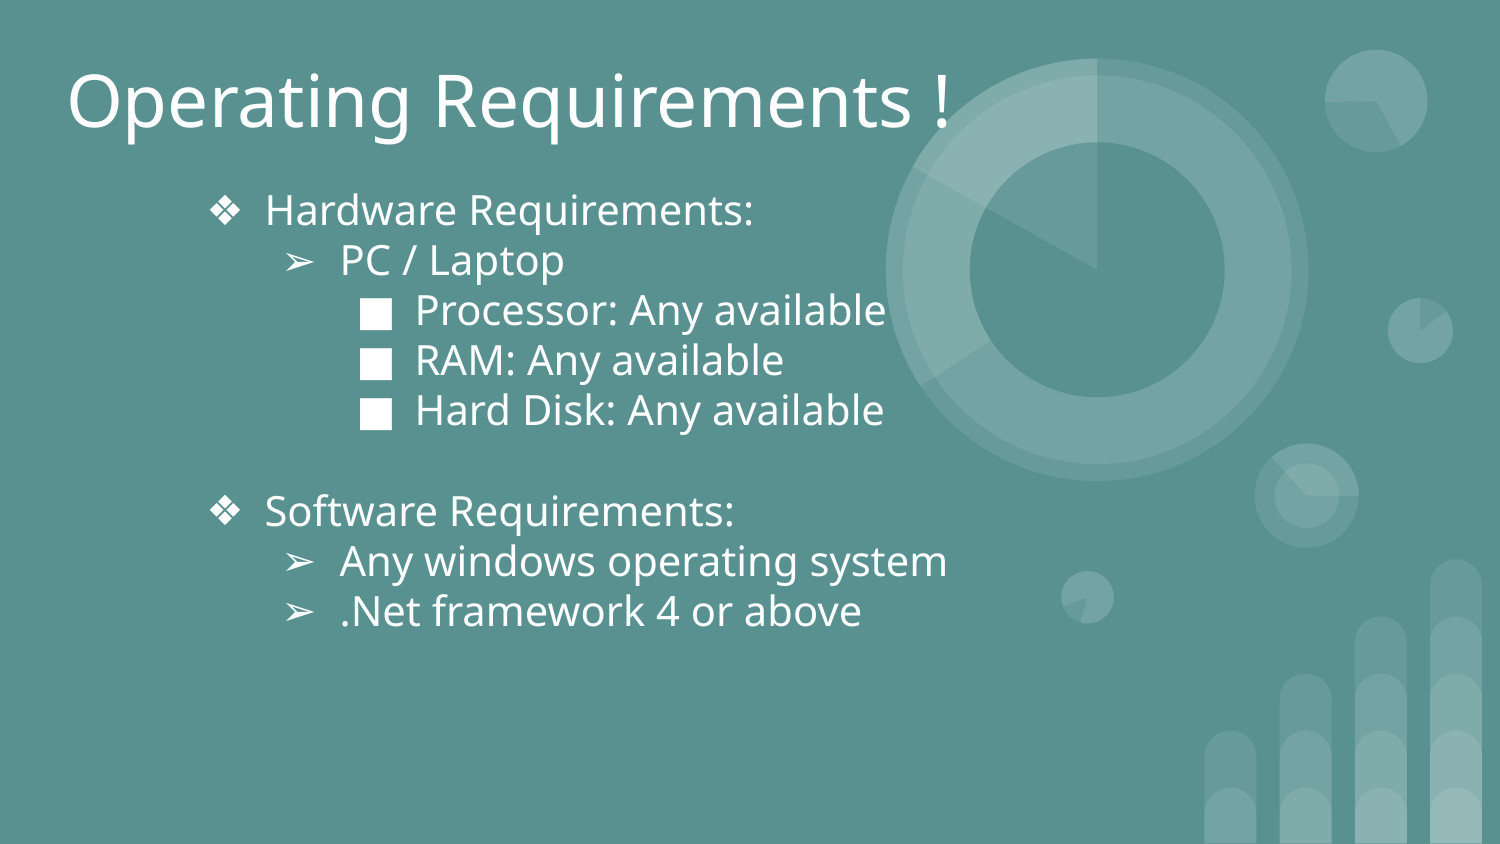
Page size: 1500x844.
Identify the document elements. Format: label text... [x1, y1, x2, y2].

text_box Hardware Requirements: PC / Laptop Processor: Any available RAM: Any available Hard Disk: Any available Software Requirements: Any windows operating system .Net framework 4 or above [174, 169, 1326, 650]
text_box Operating Requirements ! [51, 39, 1093, 154]
